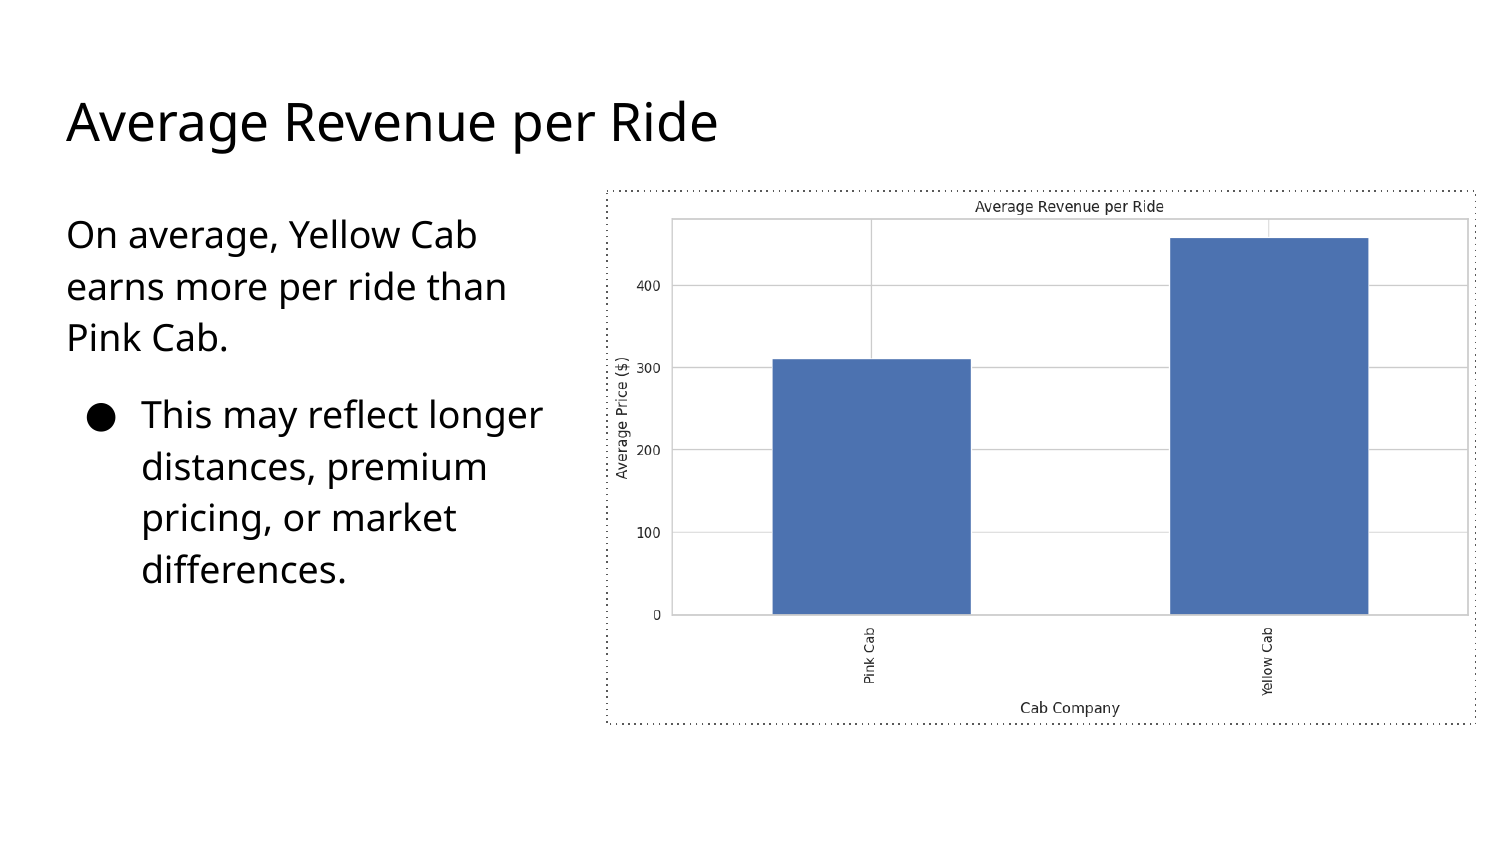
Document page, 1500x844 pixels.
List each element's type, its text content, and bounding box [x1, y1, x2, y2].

title Average Revenue per Ride [51, 72, 1449, 167]
list On average, Yellow Cab earns more per ride than Pink Cab. This may reflect longer distances, premium pricing, or market differences. [51, 189, 583, 750]
picture [607, 191, 1476, 724]
